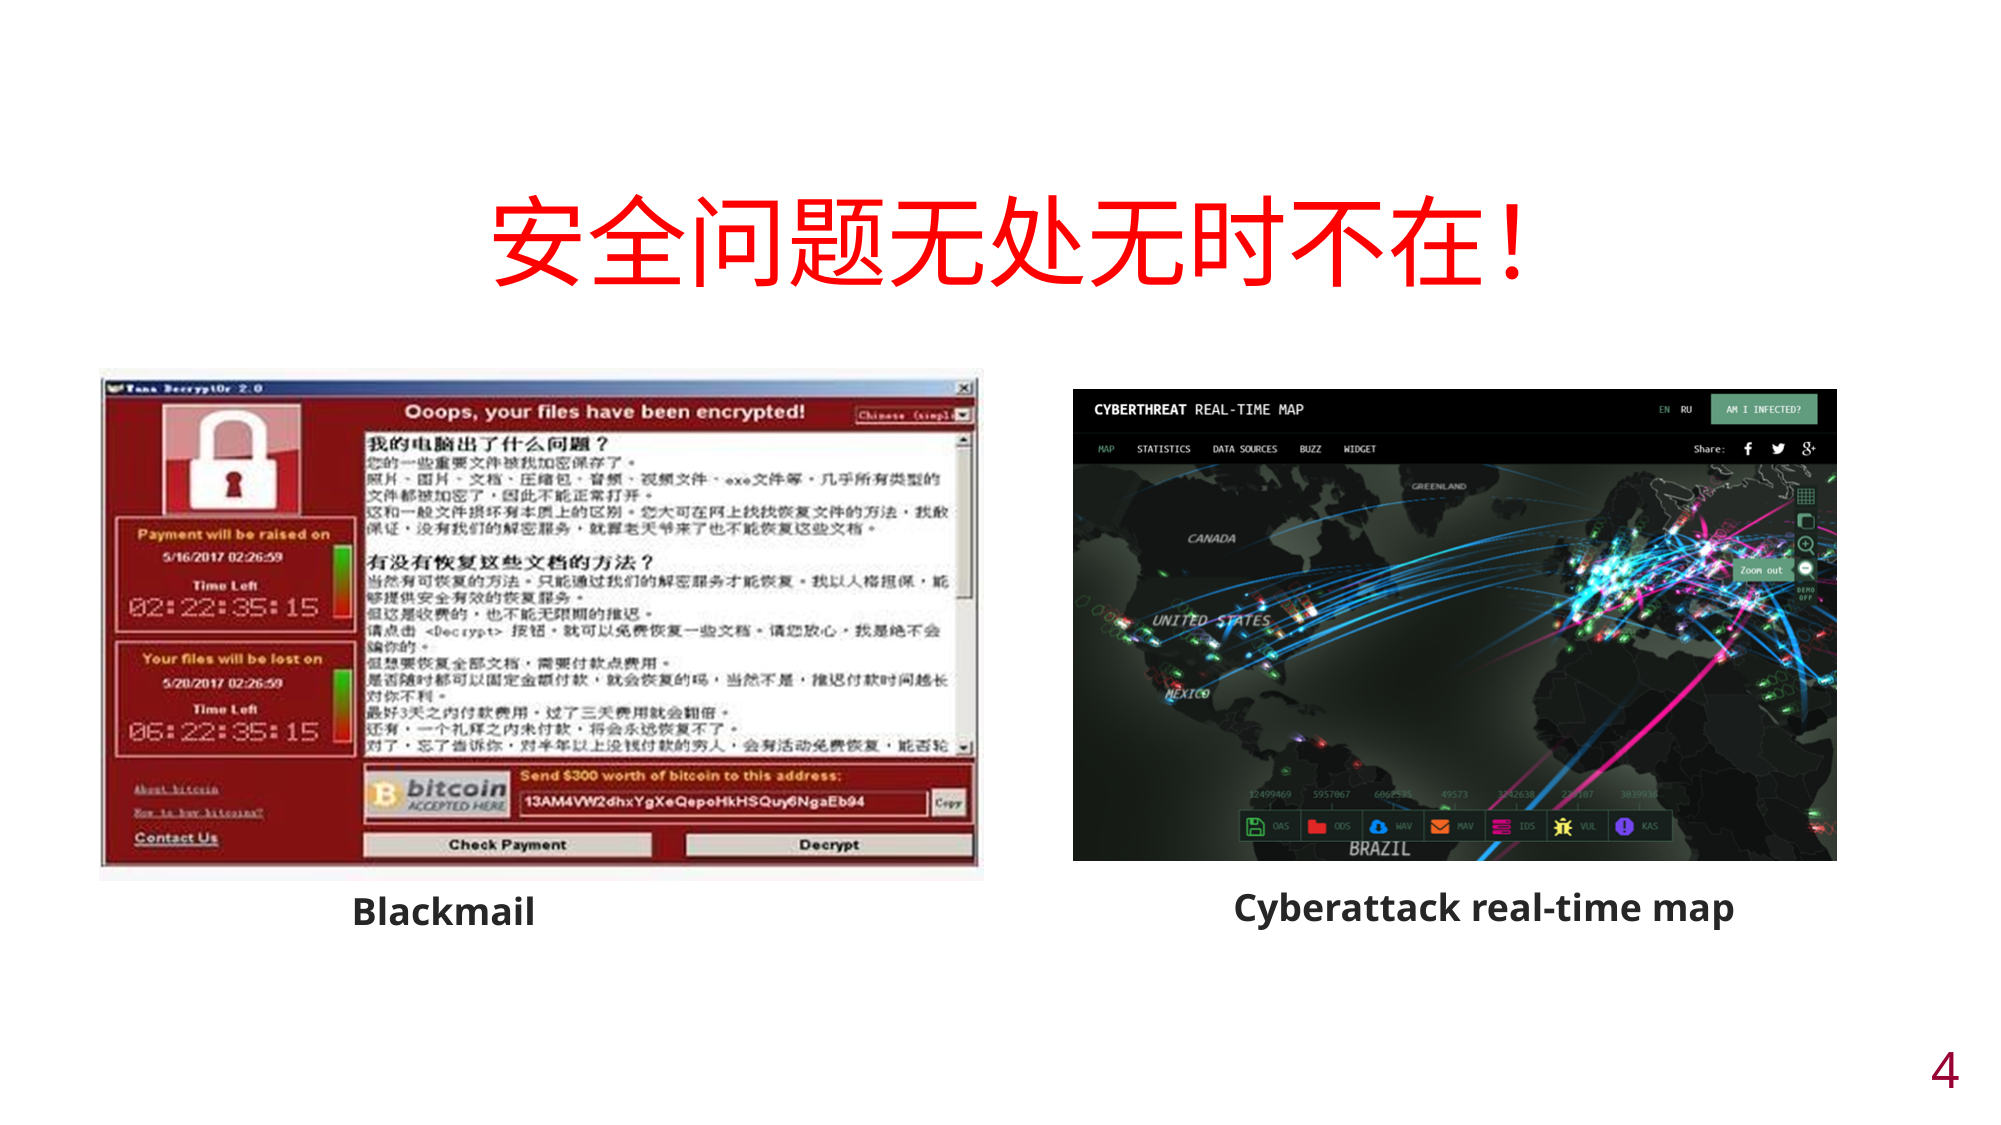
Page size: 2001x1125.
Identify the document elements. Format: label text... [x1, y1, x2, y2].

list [99, 368, 984, 881]
text_box 安全问题无处无时不在！ [472, 172, 1550, 307]
text_box Blackmail [336, 890, 551, 940]
picture [1072, 388, 1837, 861]
text_box Cyberattack real-time map [1218, 876, 1751, 937]
slide_number 3 [1550, 1048, 1975, 1096]
